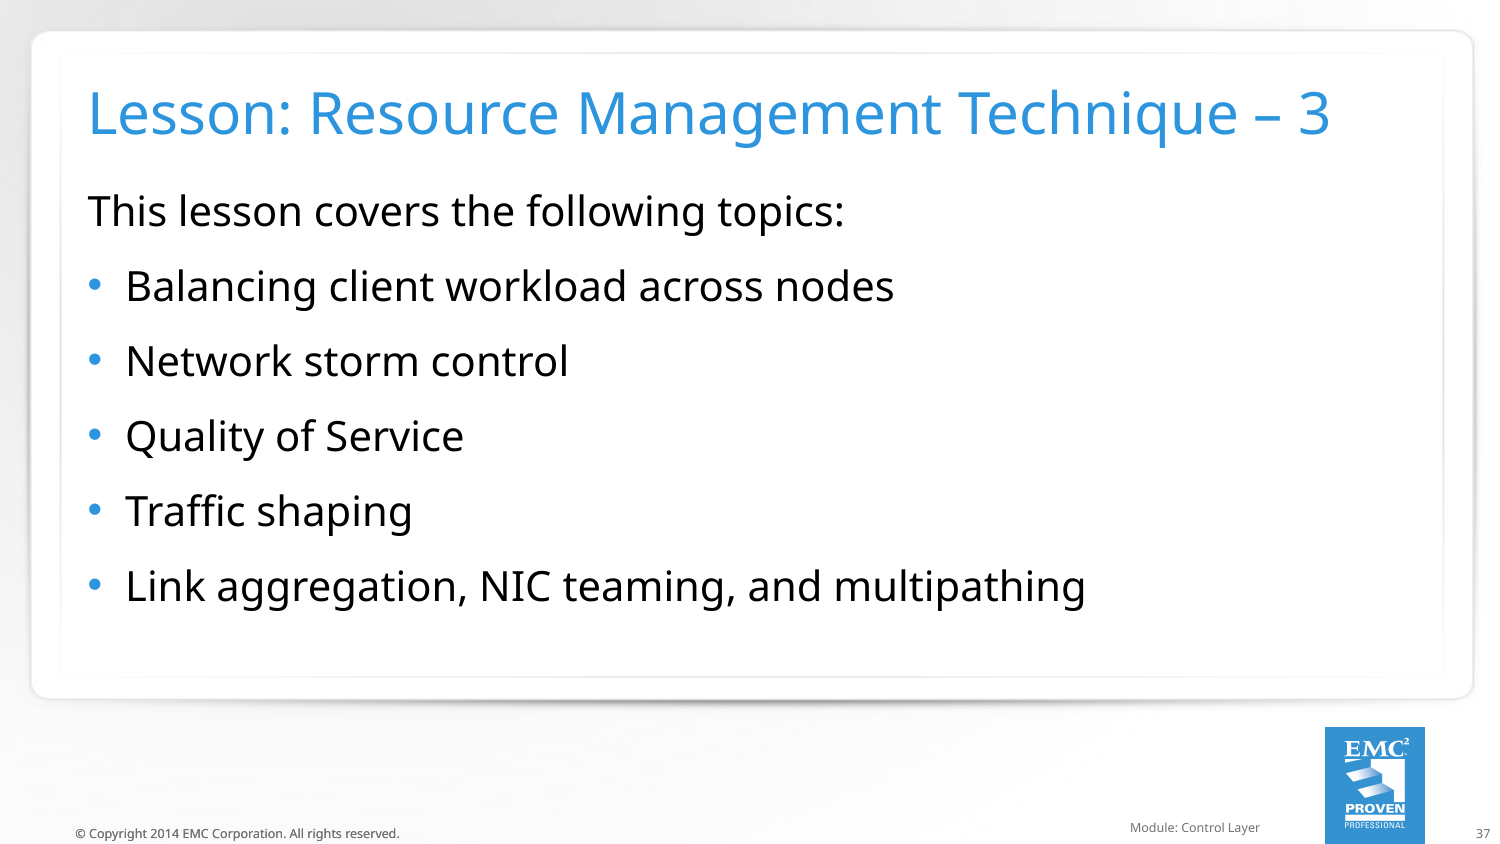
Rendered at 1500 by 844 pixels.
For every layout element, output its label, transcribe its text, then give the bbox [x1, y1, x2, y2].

title Lesson: Resource Management Technique – 3 [87, 84, 1438, 160]
picture [1325, 727, 1425, 844]
footer Module: Control Layer [425, 812, 1275, 835]
list This lesson covers the following topics: Balancing client workload across nodes Network storm control Quality of Service Traffic shaping Link aggregation, NIC teaming, and multipathing [87, 184, 1413, 672]
